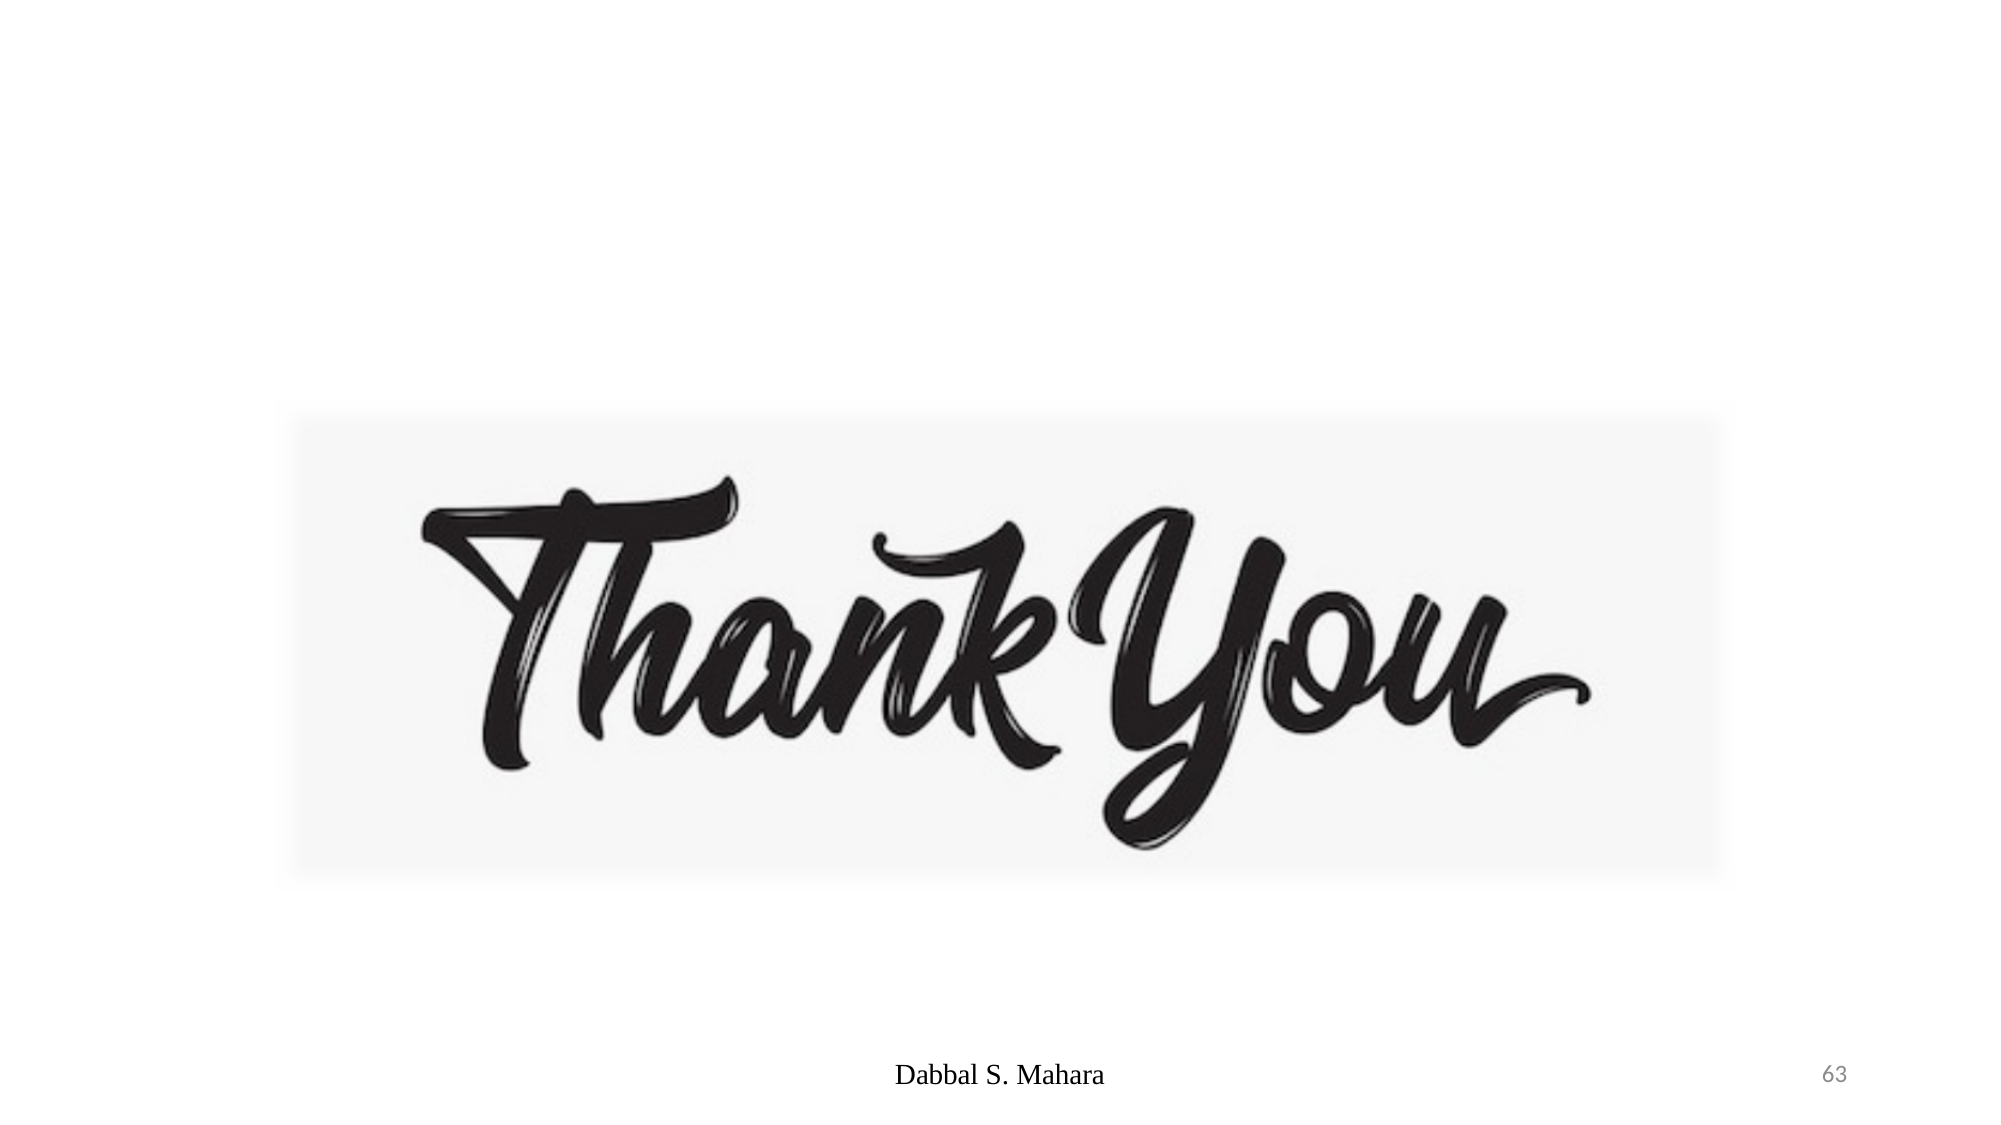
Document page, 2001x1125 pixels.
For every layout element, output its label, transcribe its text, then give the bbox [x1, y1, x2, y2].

footer Dabbal S. Mahara [662, 1042, 1338, 1103]
picture [274, 399, 1737, 892]
slide_number 63 [1412, 1042, 1863, 1103]
